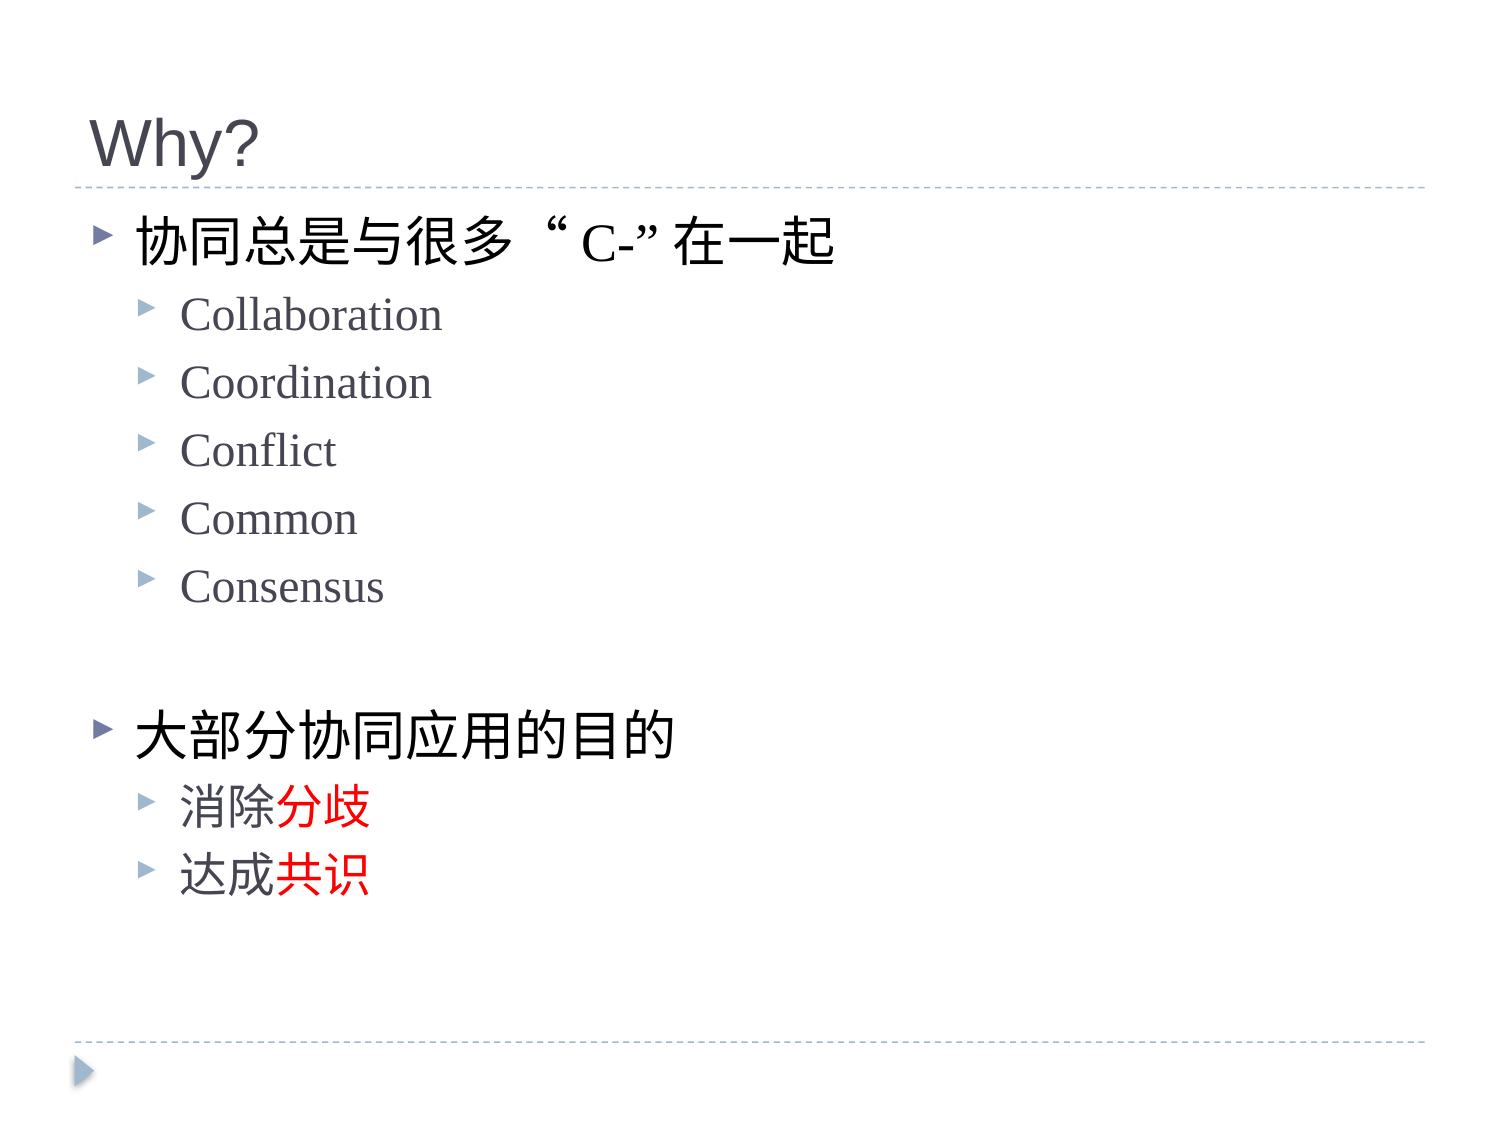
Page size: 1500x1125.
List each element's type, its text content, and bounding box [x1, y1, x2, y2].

list 协同总是与很多“C-”在一起 Collaboration Coordination Conflict Common Consensus 大部分协同应用的目的 消除分歧 达成共识 [75, 200, 1425, 1010]
title Why? [75, 24, 1425, 188]
